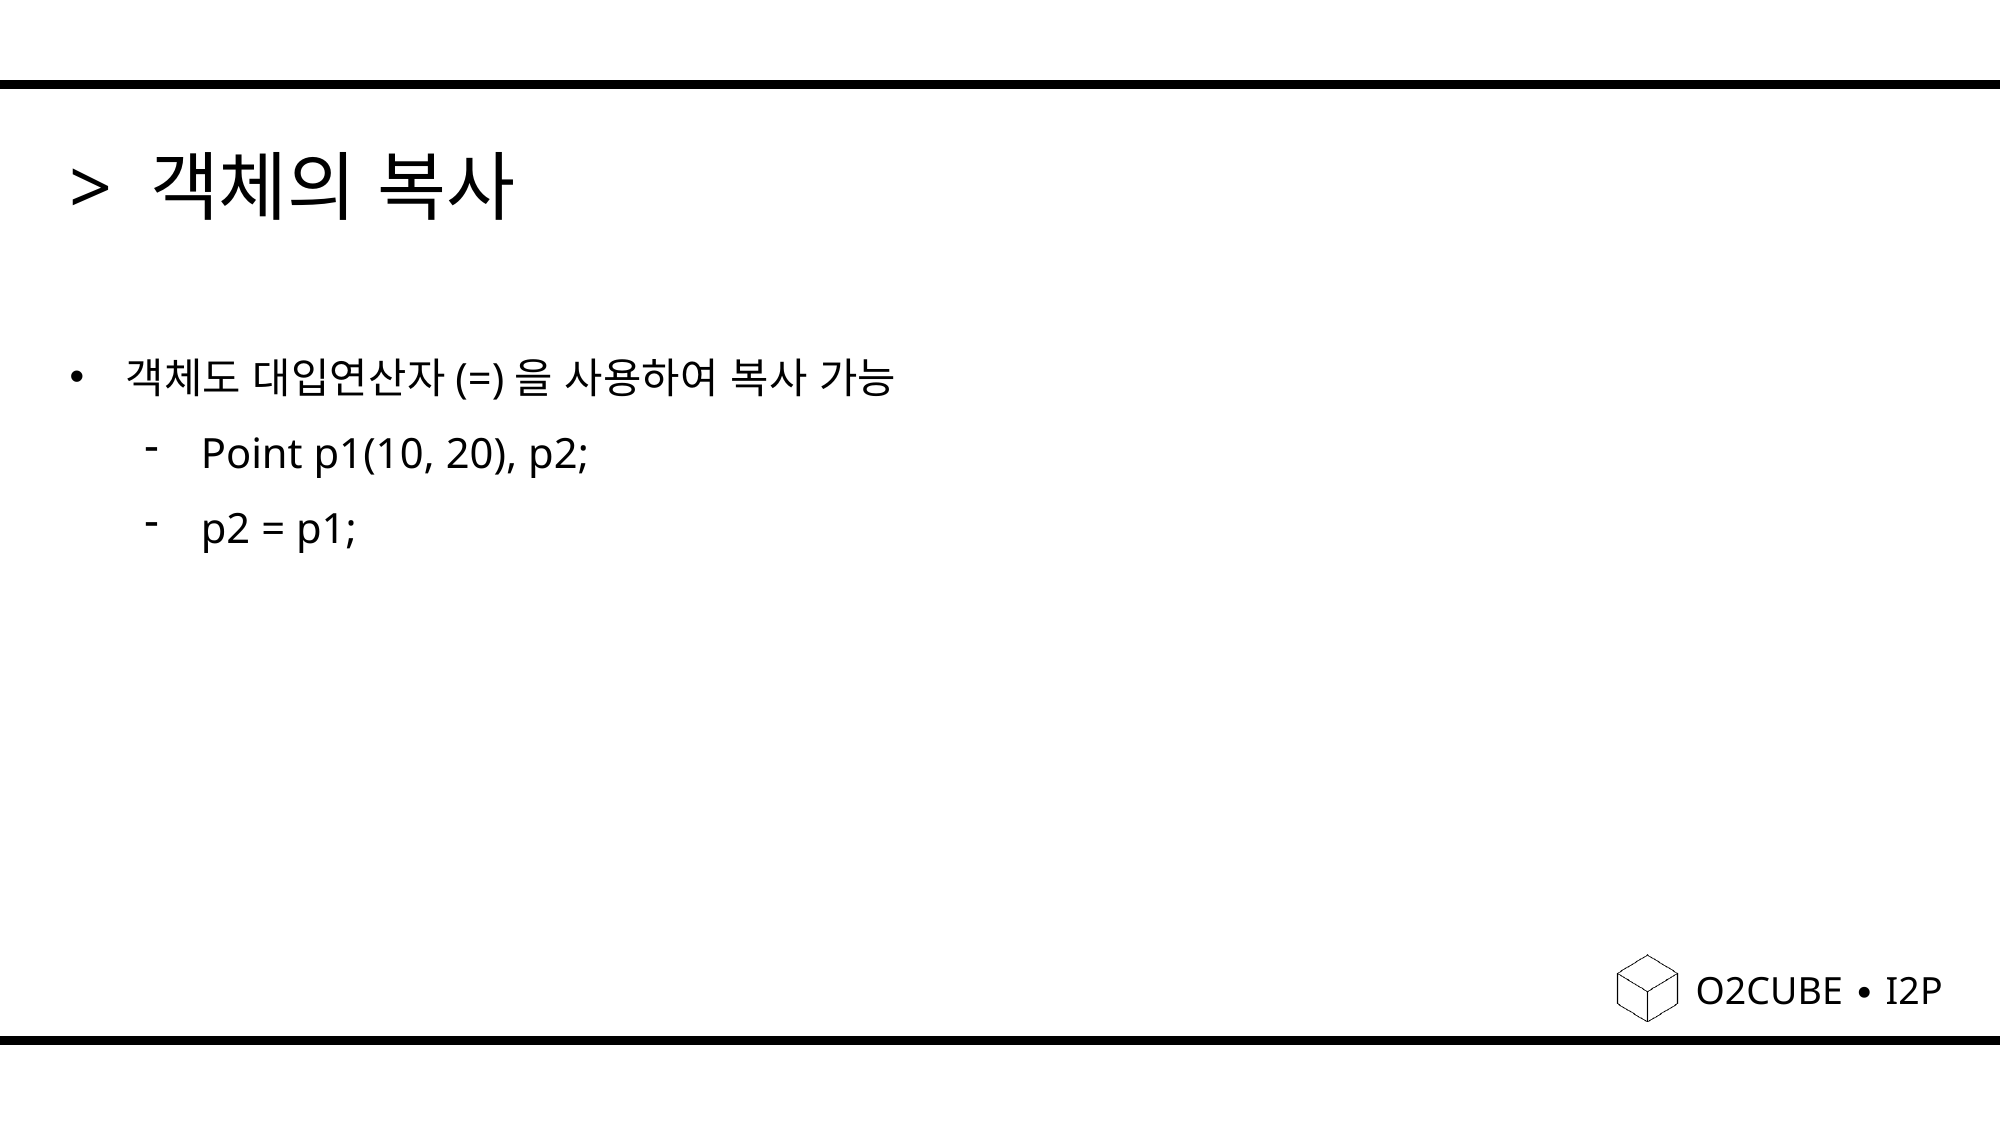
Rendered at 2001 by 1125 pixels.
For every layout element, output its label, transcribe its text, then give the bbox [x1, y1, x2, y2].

picture [1614, 954, 1681, 1022]
text_box O2CUBE ∙ I2P [1681, 959, 1965, 1020]
text_box > 객체의 복사 [54, 132, 781, 237]
text_box [0, 83, 2000, 1042]
text_box 객체도 대입연산자(=)을 사용하여 복사 가능 Point p1(10, 20), p2; p2 = p1; [54, 319, 1965, 806]
